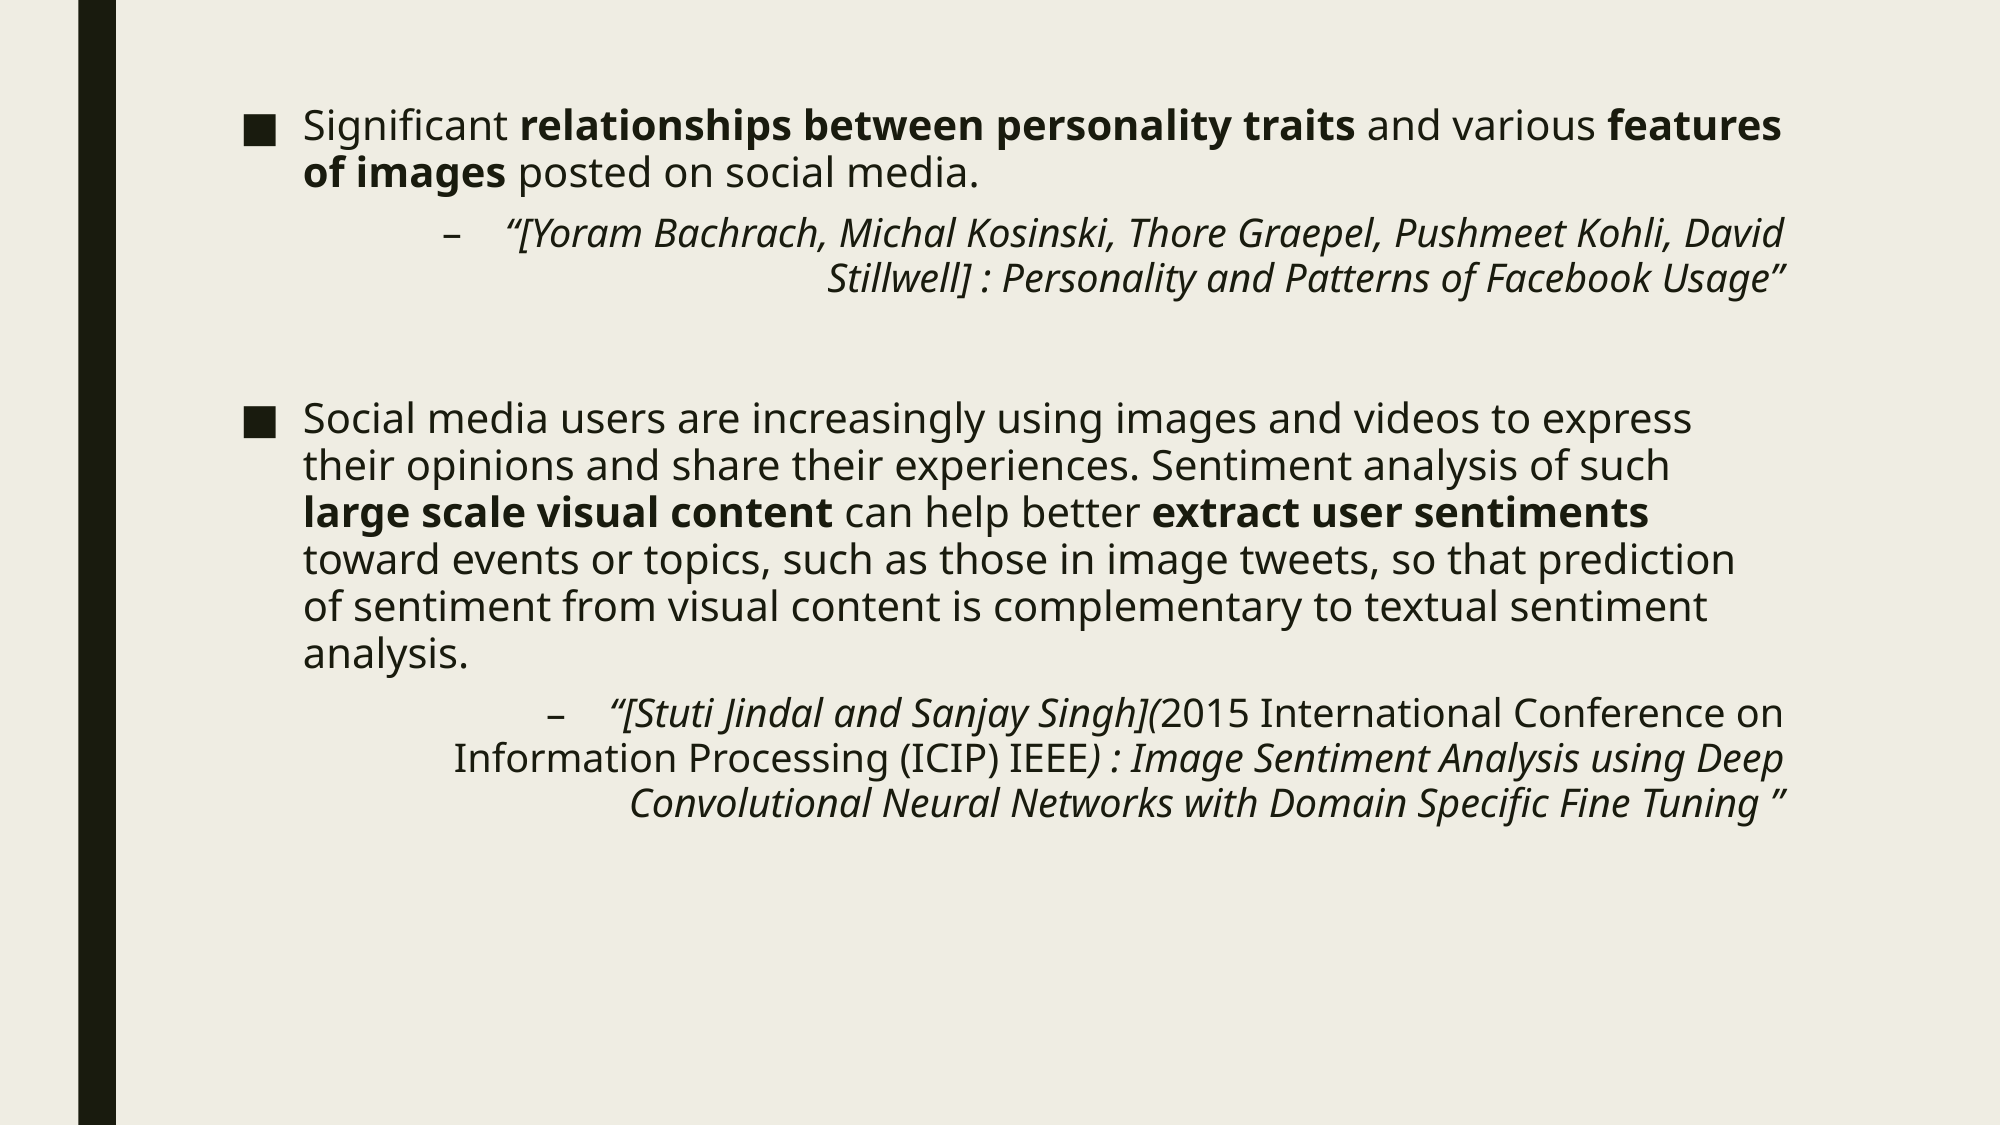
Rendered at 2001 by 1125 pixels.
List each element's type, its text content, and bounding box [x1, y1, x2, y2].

list Significant relationships between personality traits and various features of images posted on social media. “[Yoram Bachrach, Michal Kosinski, Thore Graepel, Pushmeet Kohli, David Stillwell] : Personality and Patterns of Facebook Usage” Social media users are increasingly using images and videos to express their opinions and share their experiences. Sentiment analysis of such large scale visual content can help better extract user sentiments toward events or topics, such as those in image tweets, so that prediction of sentiment from visual content is complementary to textual sentiment analysis. “[Stuti Jindal and Sanjay Singh](2015 International Conference on Information Processing (ICIP) IEEE) : Image Sentiment Analysis using Deep Convolutional Neural Networks with Domain Specific Fine Tuning ” [225, 95, 1800, 1020]
